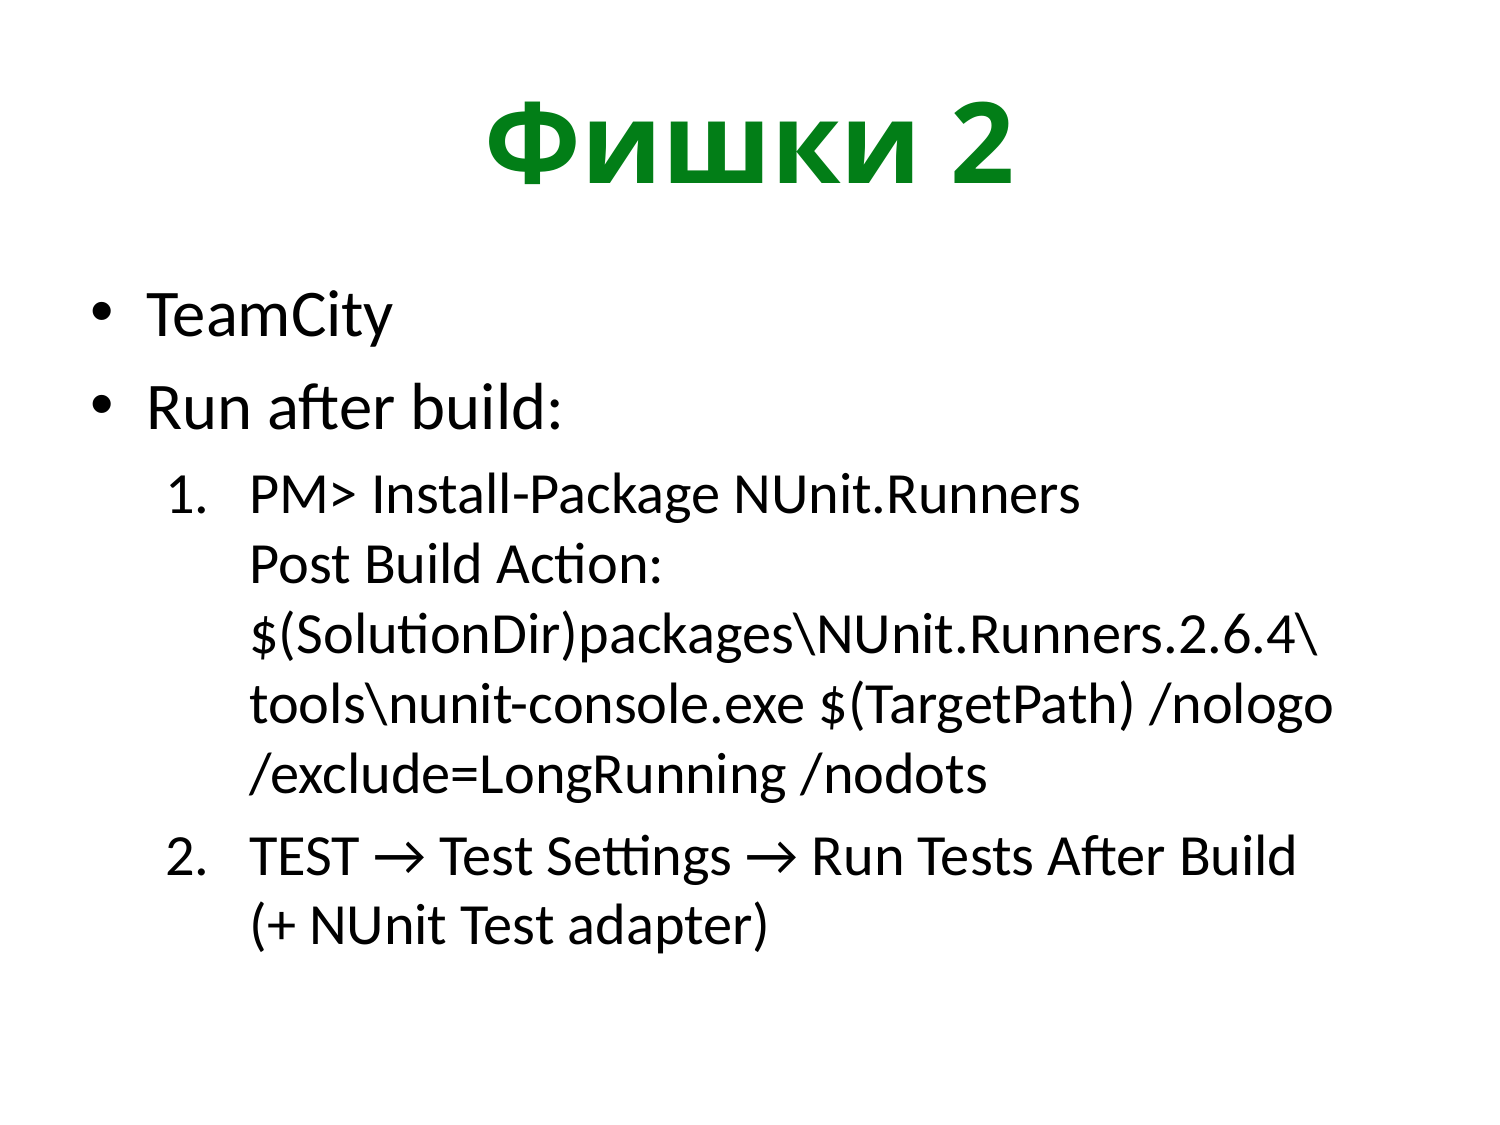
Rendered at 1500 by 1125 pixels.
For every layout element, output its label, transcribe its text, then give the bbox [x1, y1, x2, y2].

list TeamCity Run after build: PM> Install-Package NUnit.Runners Post Build Action: $(SolutionDir)packages\NUnit.Runners.2.6.4\tools\nunit-console.exe $(TargetPath) /nologo /exclude=LongRunning /nodots TEST → Test Settings → Run Tests After Build (+ NUnit Test adapter) [75, 262, 1425, 1005]
title Фишки 2 [75, 45, 1425, 233]
